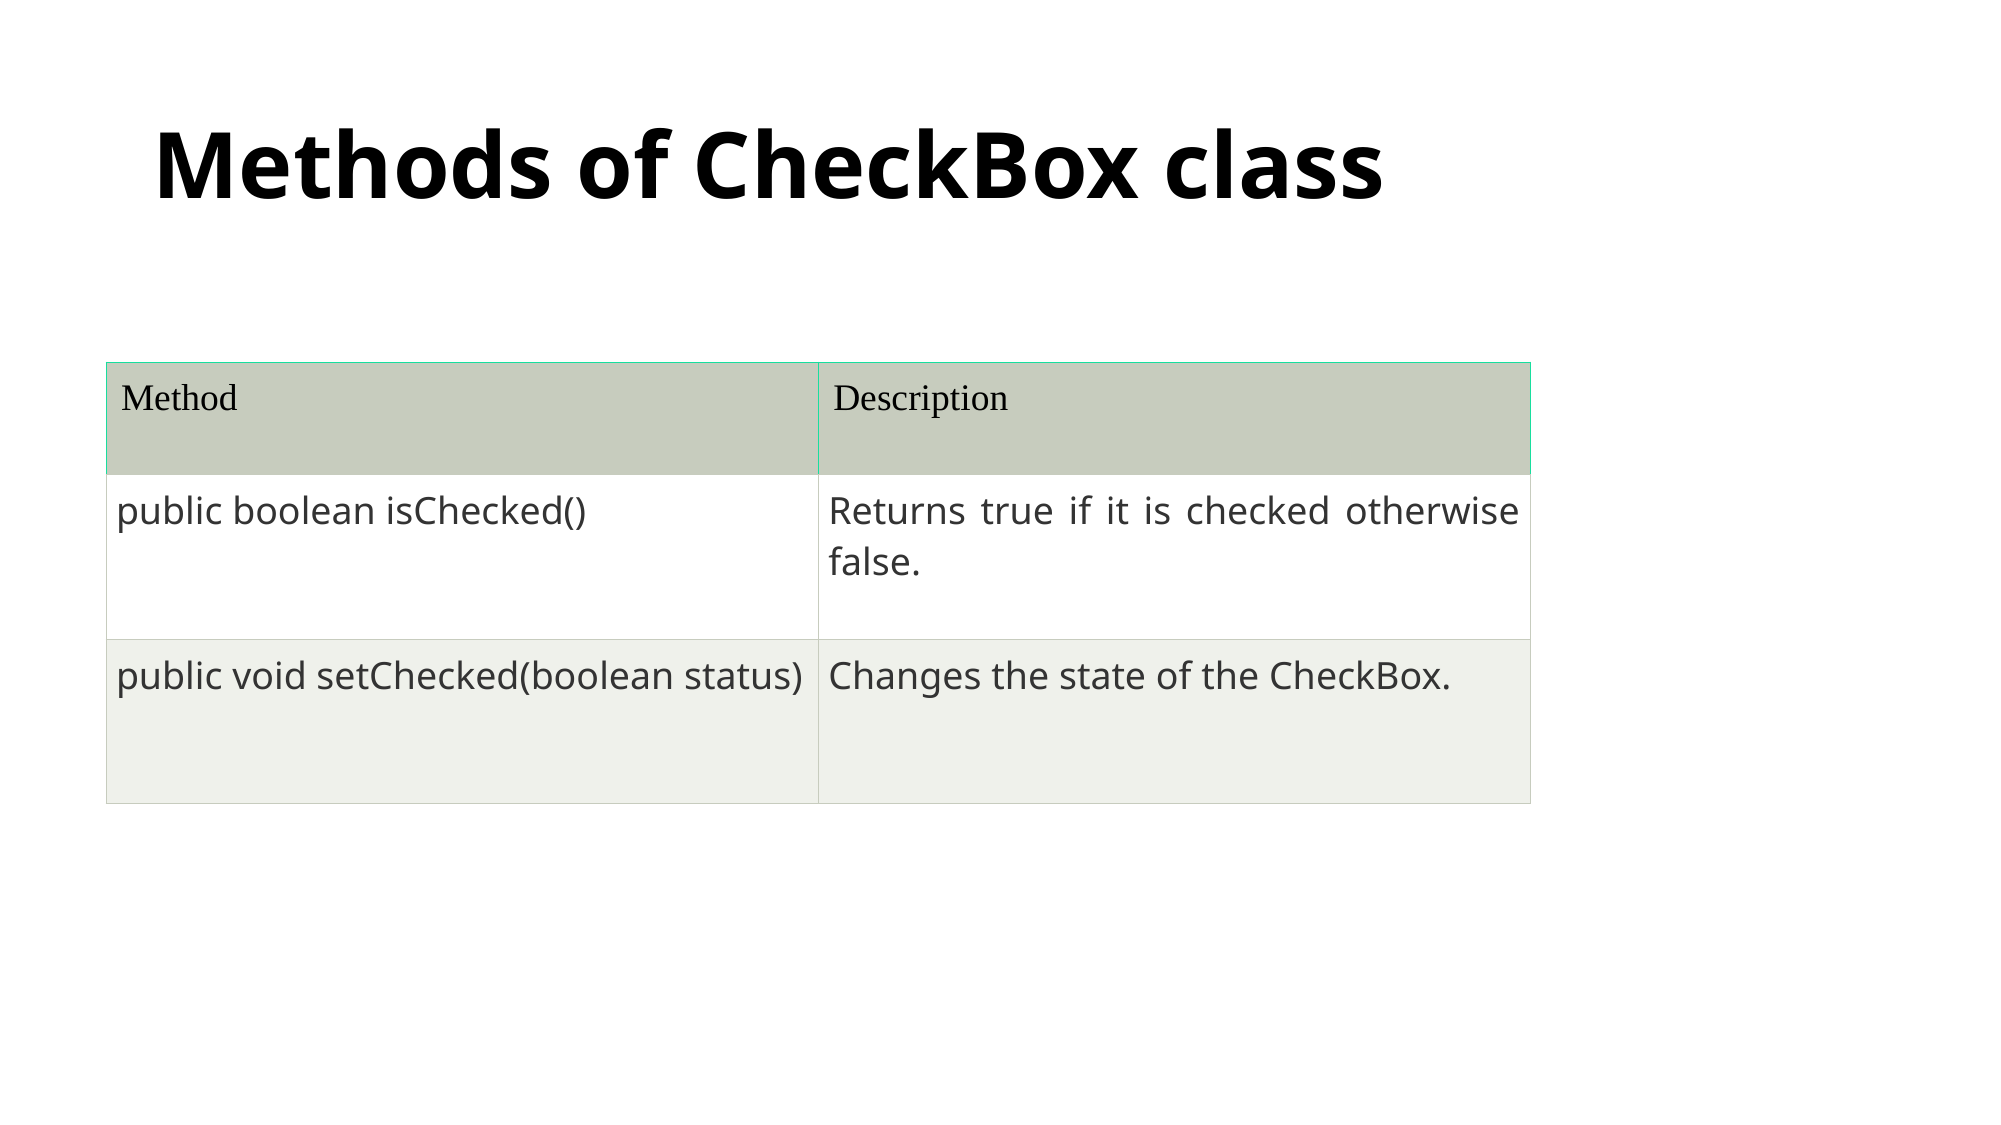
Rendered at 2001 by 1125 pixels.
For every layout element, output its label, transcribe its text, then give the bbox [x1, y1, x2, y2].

table_cell Changes the state of the CheckBox. [819, 640, 1530, 803]
table_header Method [107, 363, 818, 474]
table_header Description [819, 363, 1530, 474]
title Methods of CheckBox class [137, 59, 1863, 278]
table_cell public boolean isChecked() [107, 475, 818, 639]
table_cell public void setChecked(boolean status) [107, 640, 818, 803]
table_cell Returns true if it is checked otherwise false. [819, 475, 1530, 639]
